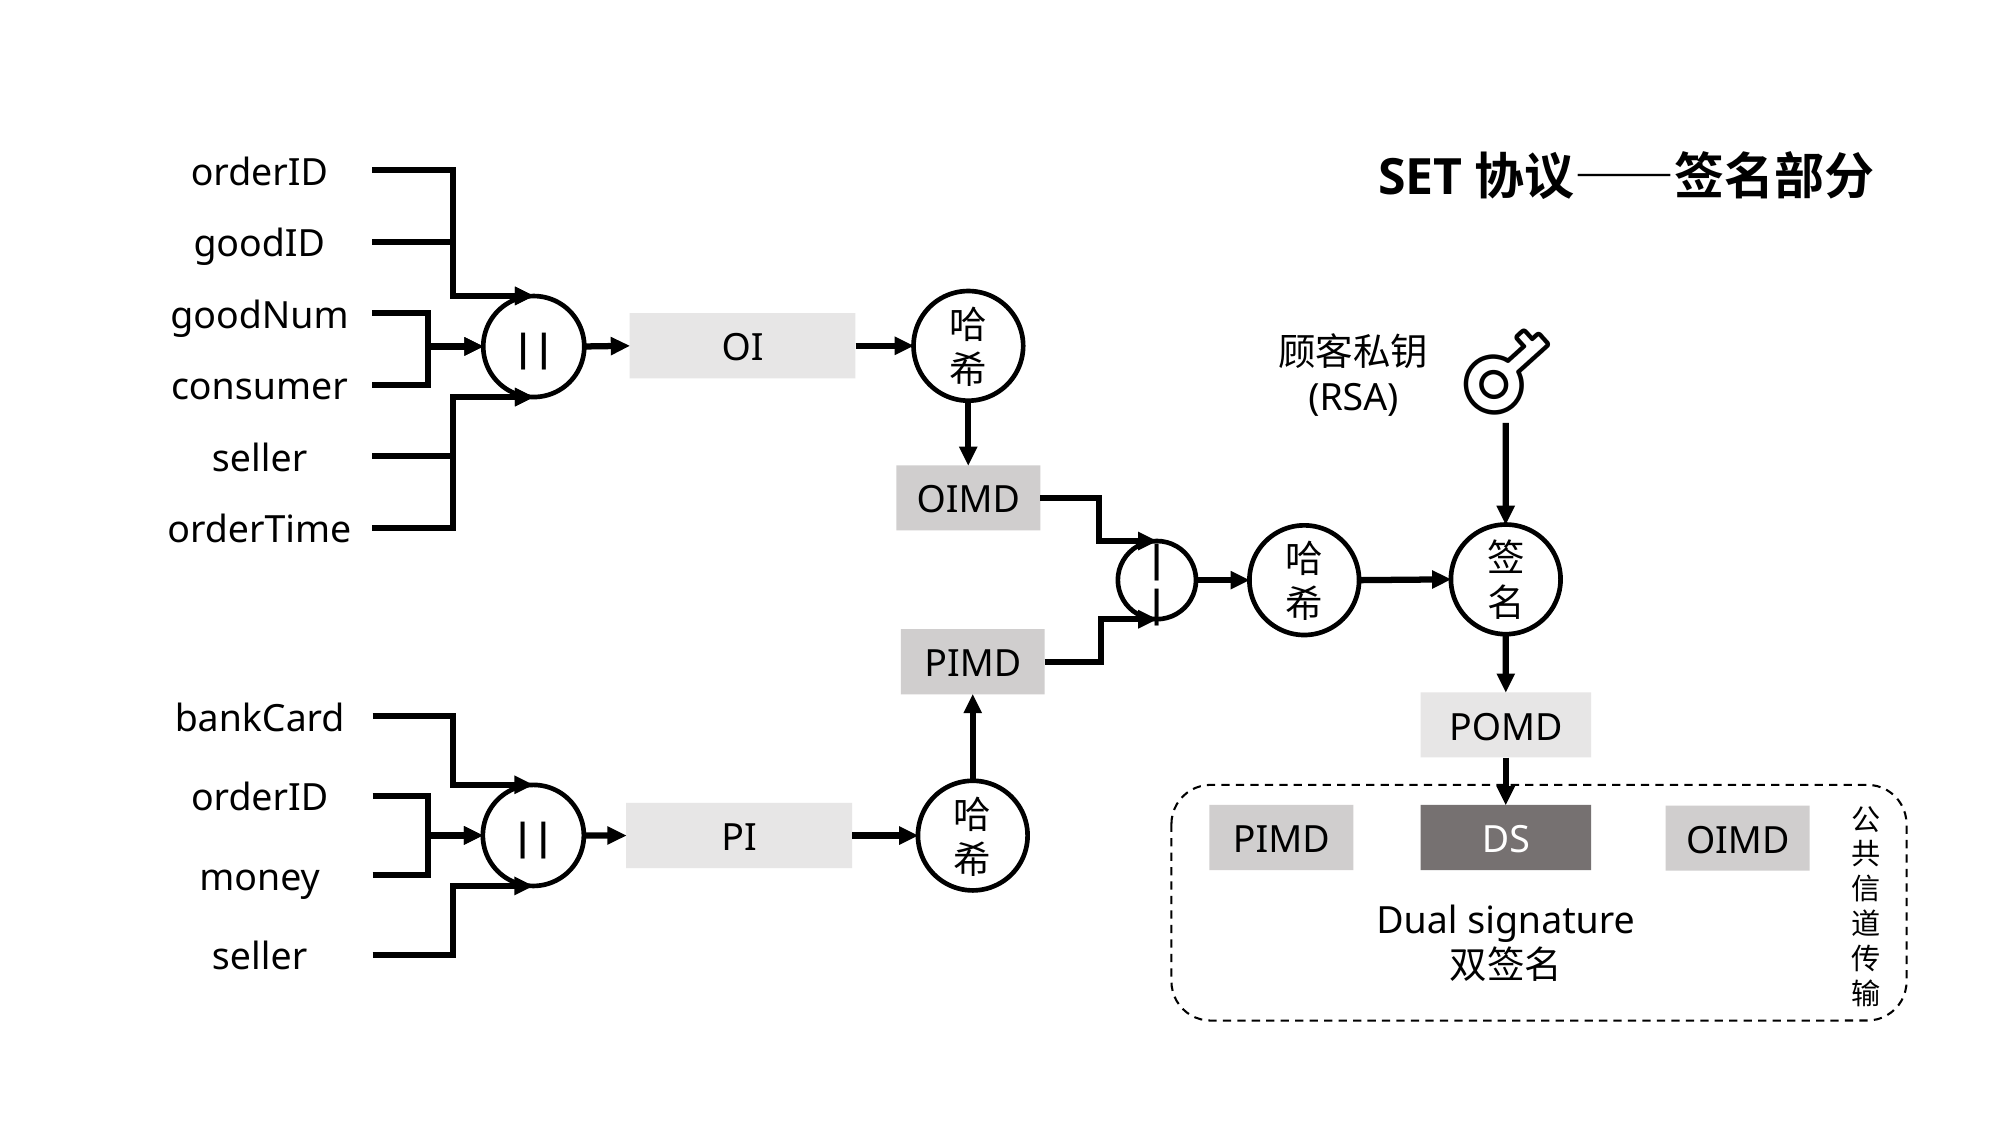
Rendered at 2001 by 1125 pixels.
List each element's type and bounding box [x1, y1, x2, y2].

text_box [146, 137, 1907, 1021]
